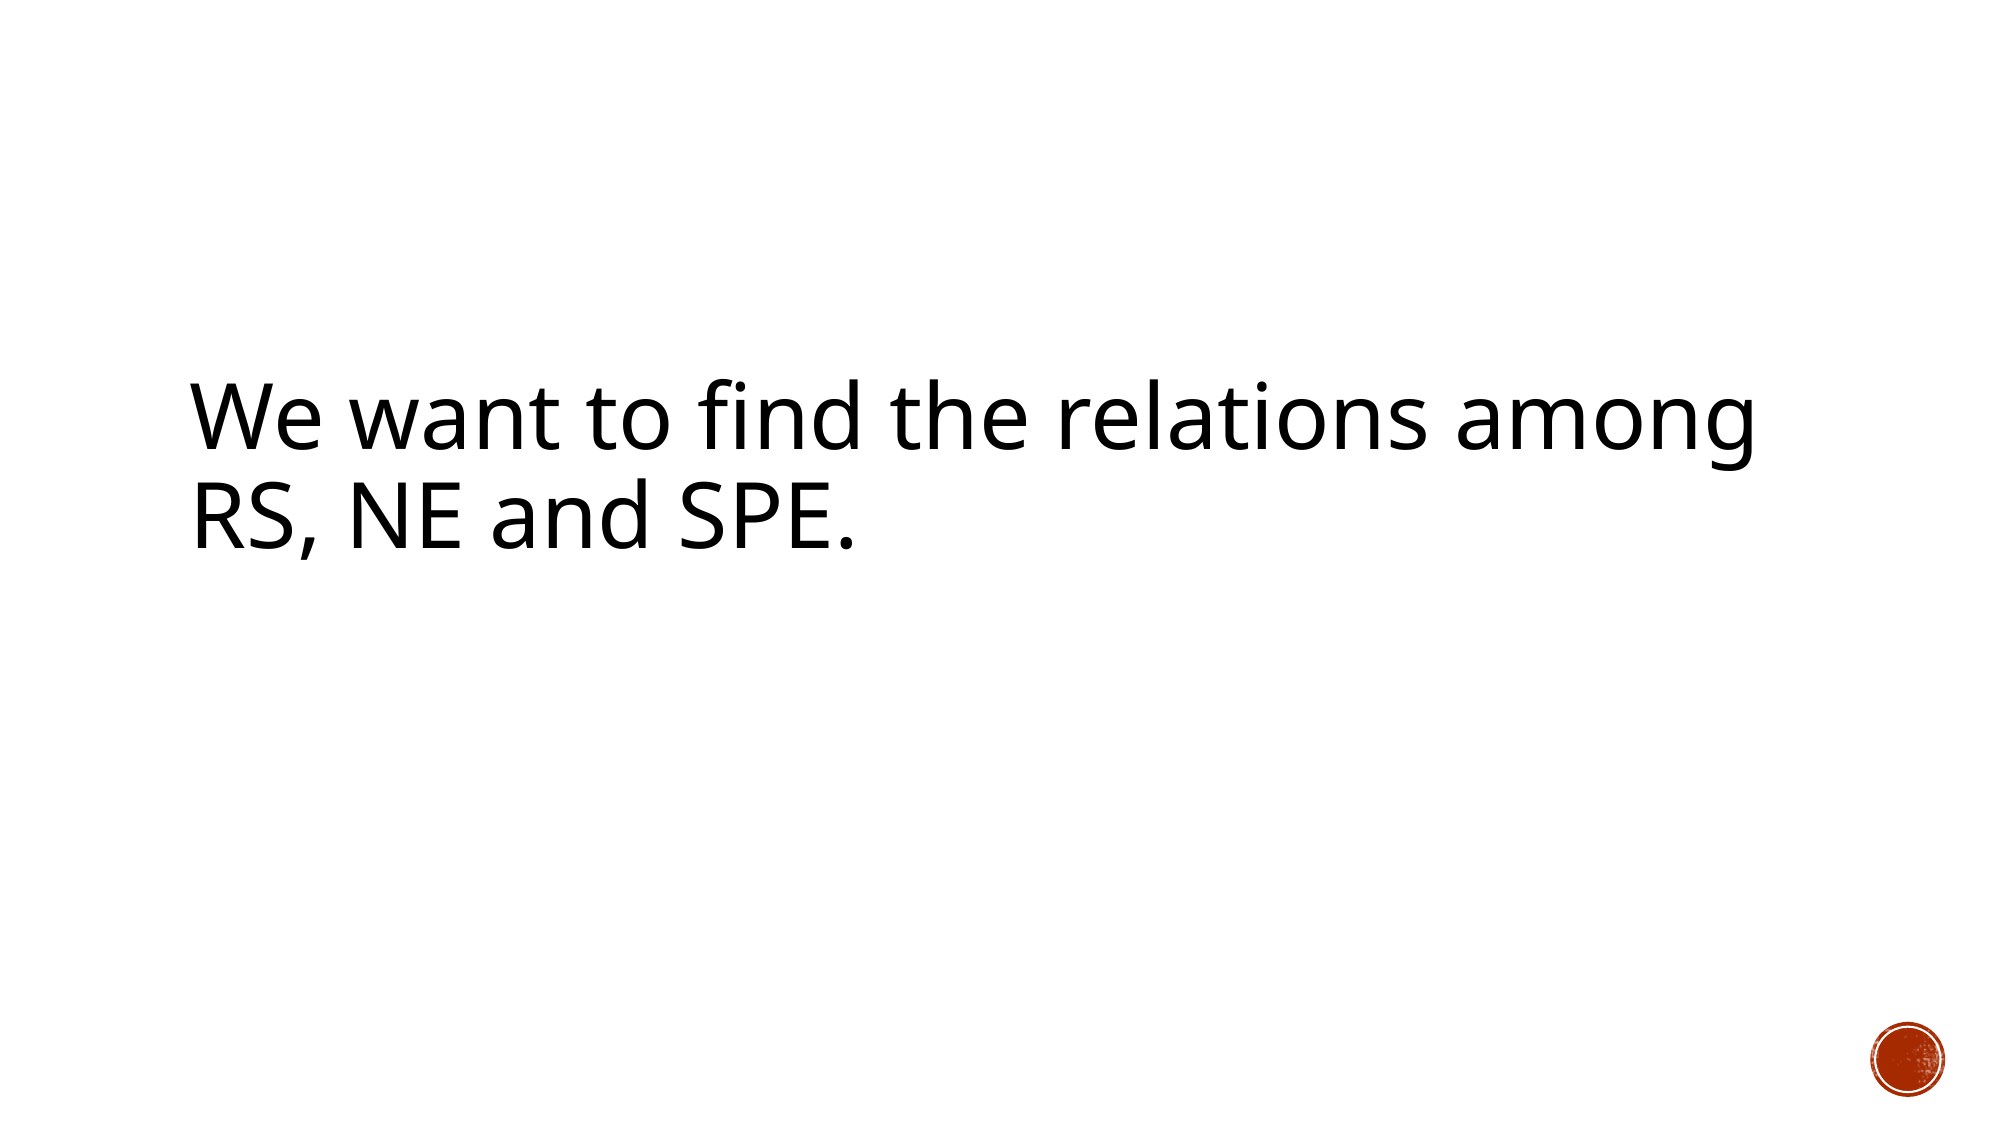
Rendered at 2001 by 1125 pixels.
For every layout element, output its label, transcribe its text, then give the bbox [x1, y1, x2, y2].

title We want to find the relations among RS, NE and SPE. [174, 337, 1825, 602]
